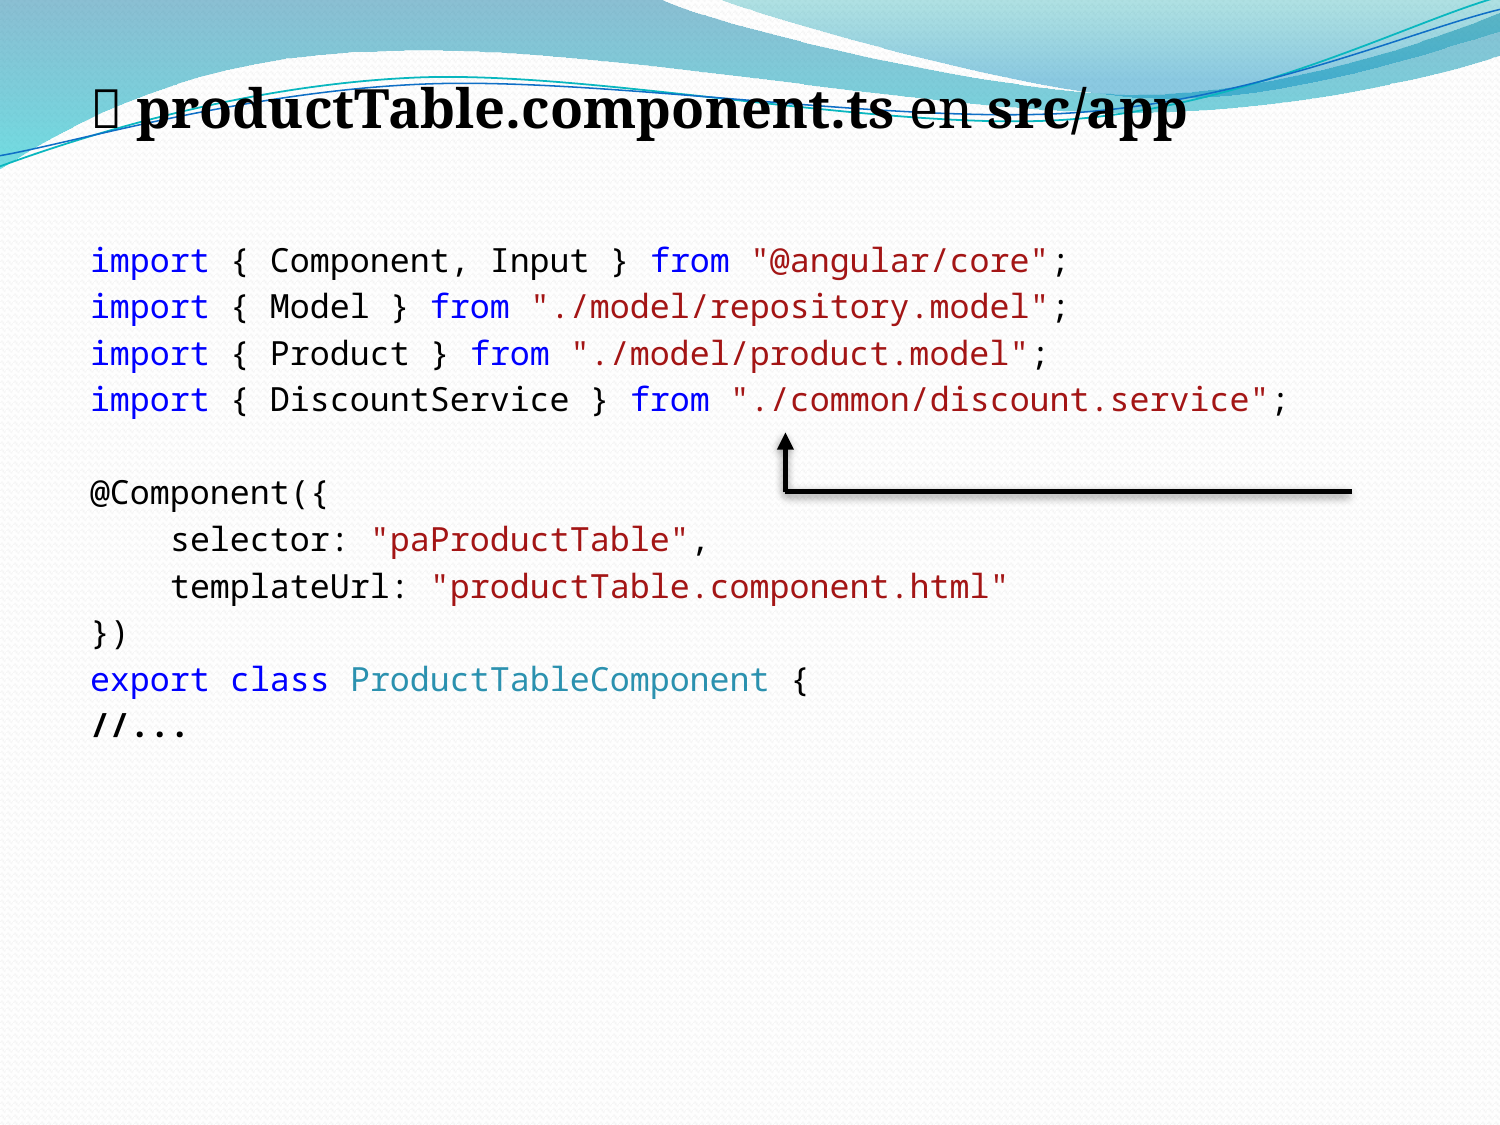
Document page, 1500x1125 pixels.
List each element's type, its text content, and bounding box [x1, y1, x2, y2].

list  productTable.component.ts en src/app import { Component, Input } from "@angular/core"; import { Model } from "./model/repository.model"; import { Product } from "./model/product.model"; import { DiscountService } from "./common/discount.service"; @Component({ selector: "paProductTable", templateUrl: "productTable.component.html" }) export class ProductTableComponent { //... [74, 66, 1426, 1038]
